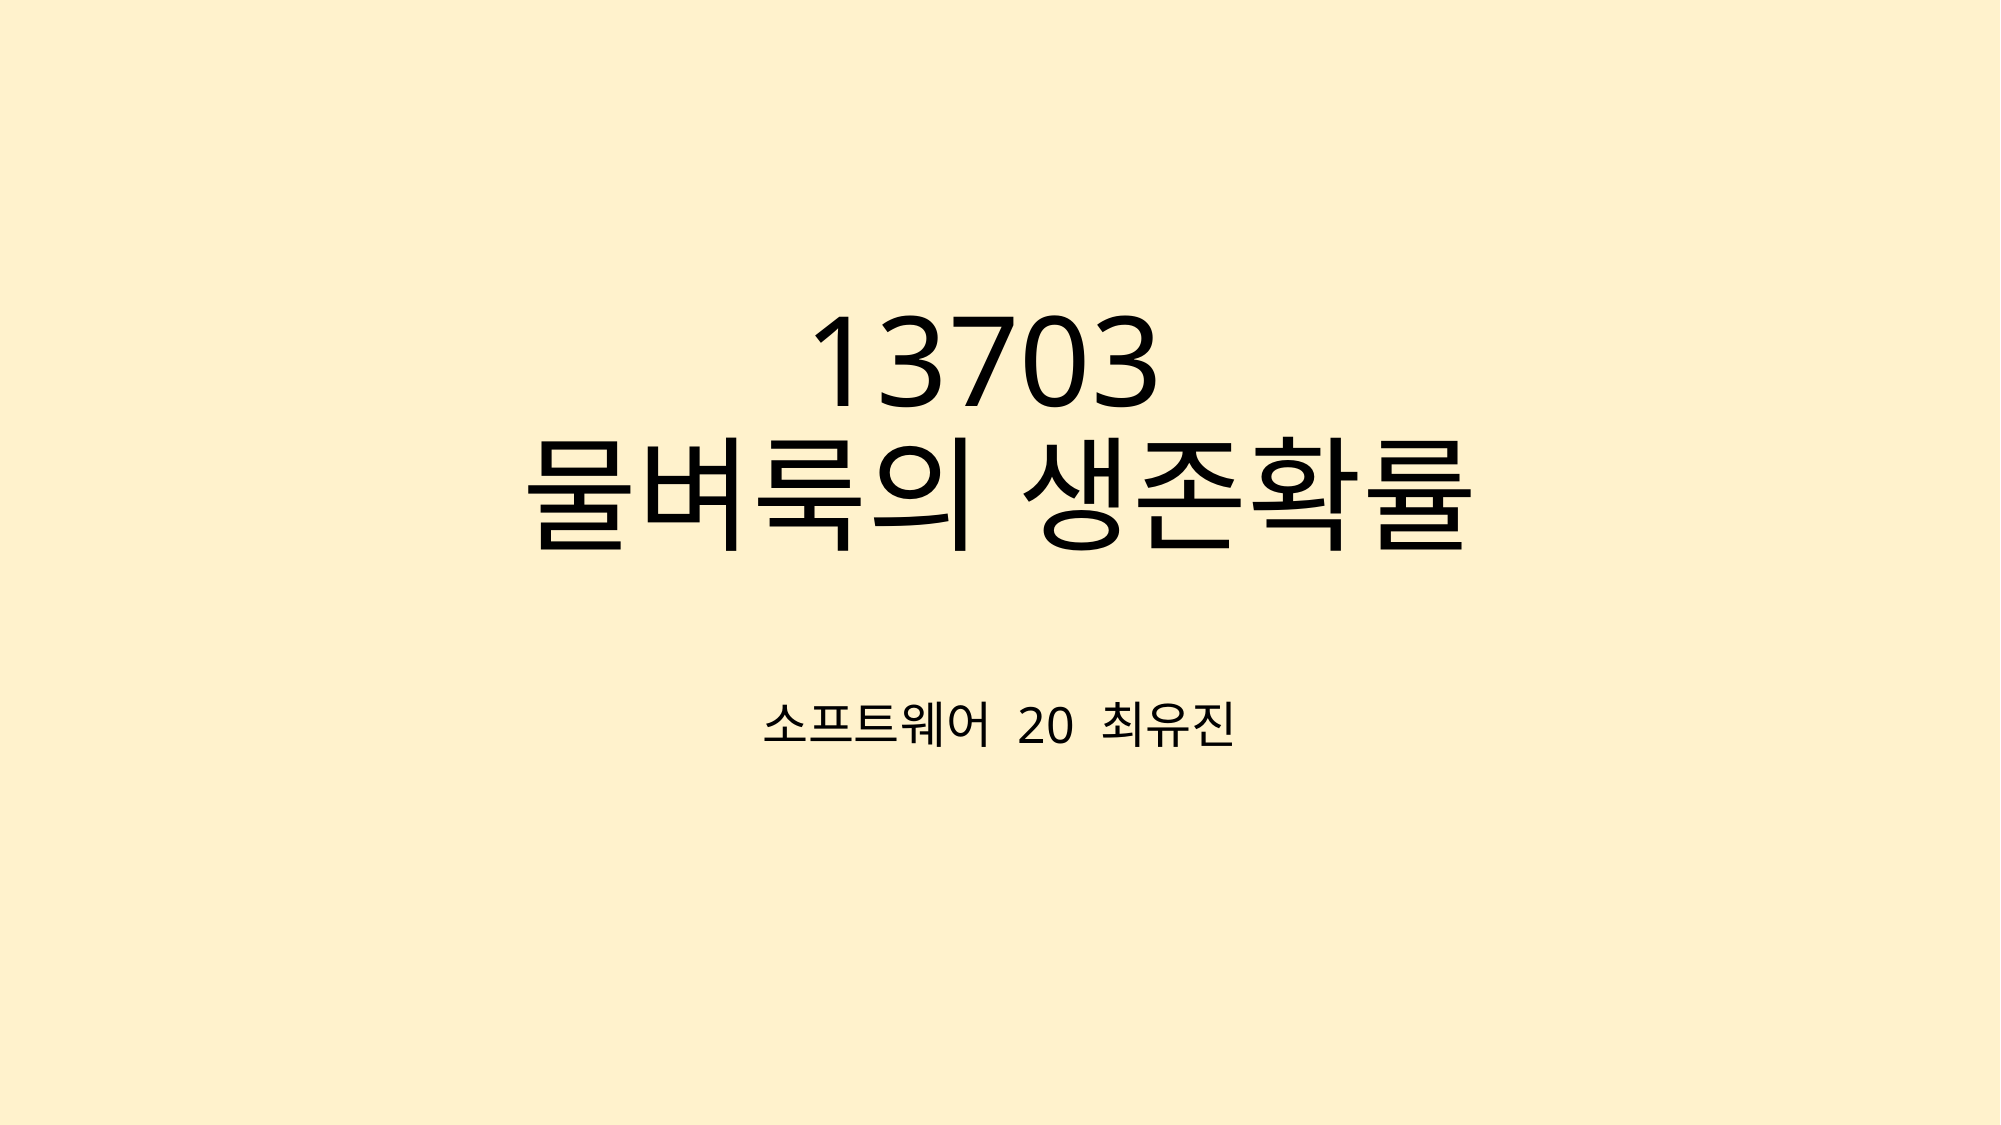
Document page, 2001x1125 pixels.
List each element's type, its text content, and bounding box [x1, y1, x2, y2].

title 13703 물벼룩의 생존확률 [249, 184, 1750, 576]
subtitle 소프트웨어 20 최유진 [249, 693, 1750, 965]
